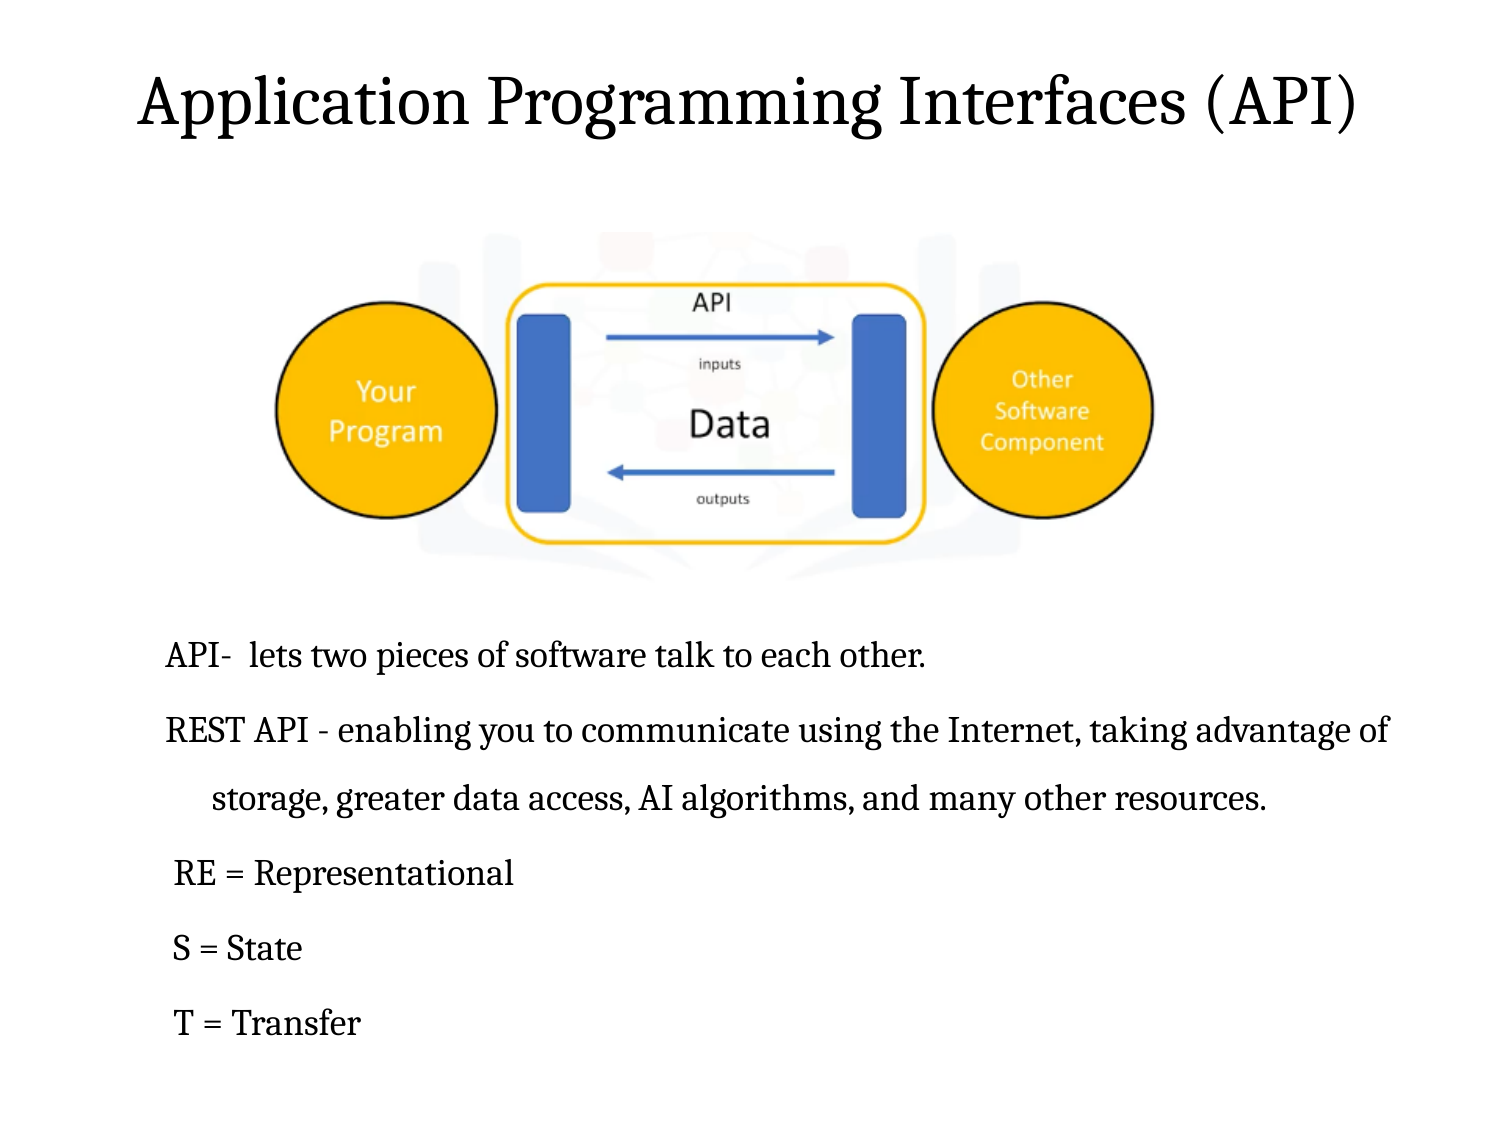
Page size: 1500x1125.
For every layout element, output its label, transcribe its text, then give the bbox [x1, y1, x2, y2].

list API- lets two pieces of software talk to each other. REST API - enabling you to communicate using the Internet, taking advantage of storage, greater data access, AI algorithms, and many other resources. RE = Representational S = State T = Transfer [75, 600, 1425, 963]
title Application Programming Interfaces (API) [75, 45, 1425, 233]
picture [251, 232, 1204, 596]
